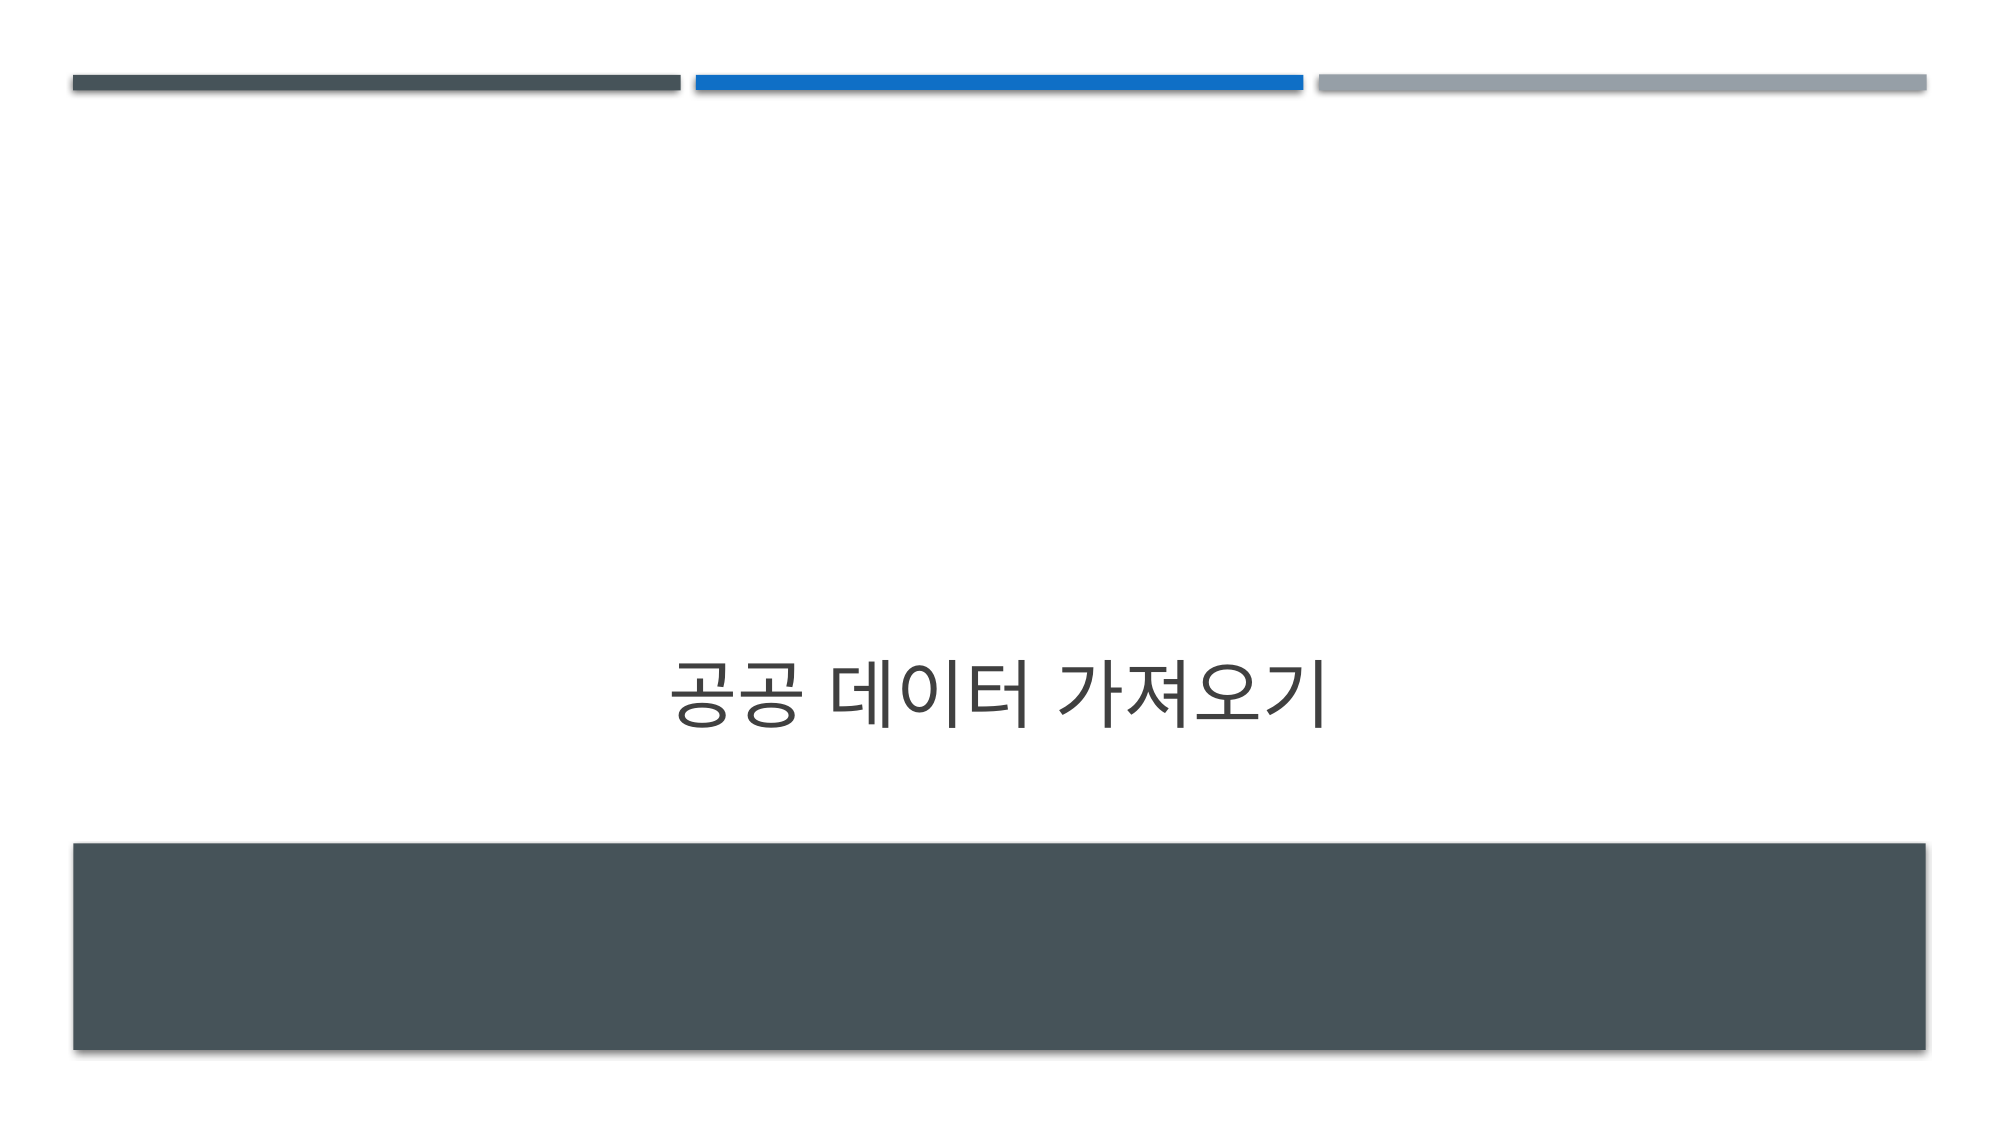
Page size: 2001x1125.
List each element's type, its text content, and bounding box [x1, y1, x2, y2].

title 공공 데이터 가져오기 [95, 392, 1905, 745]
